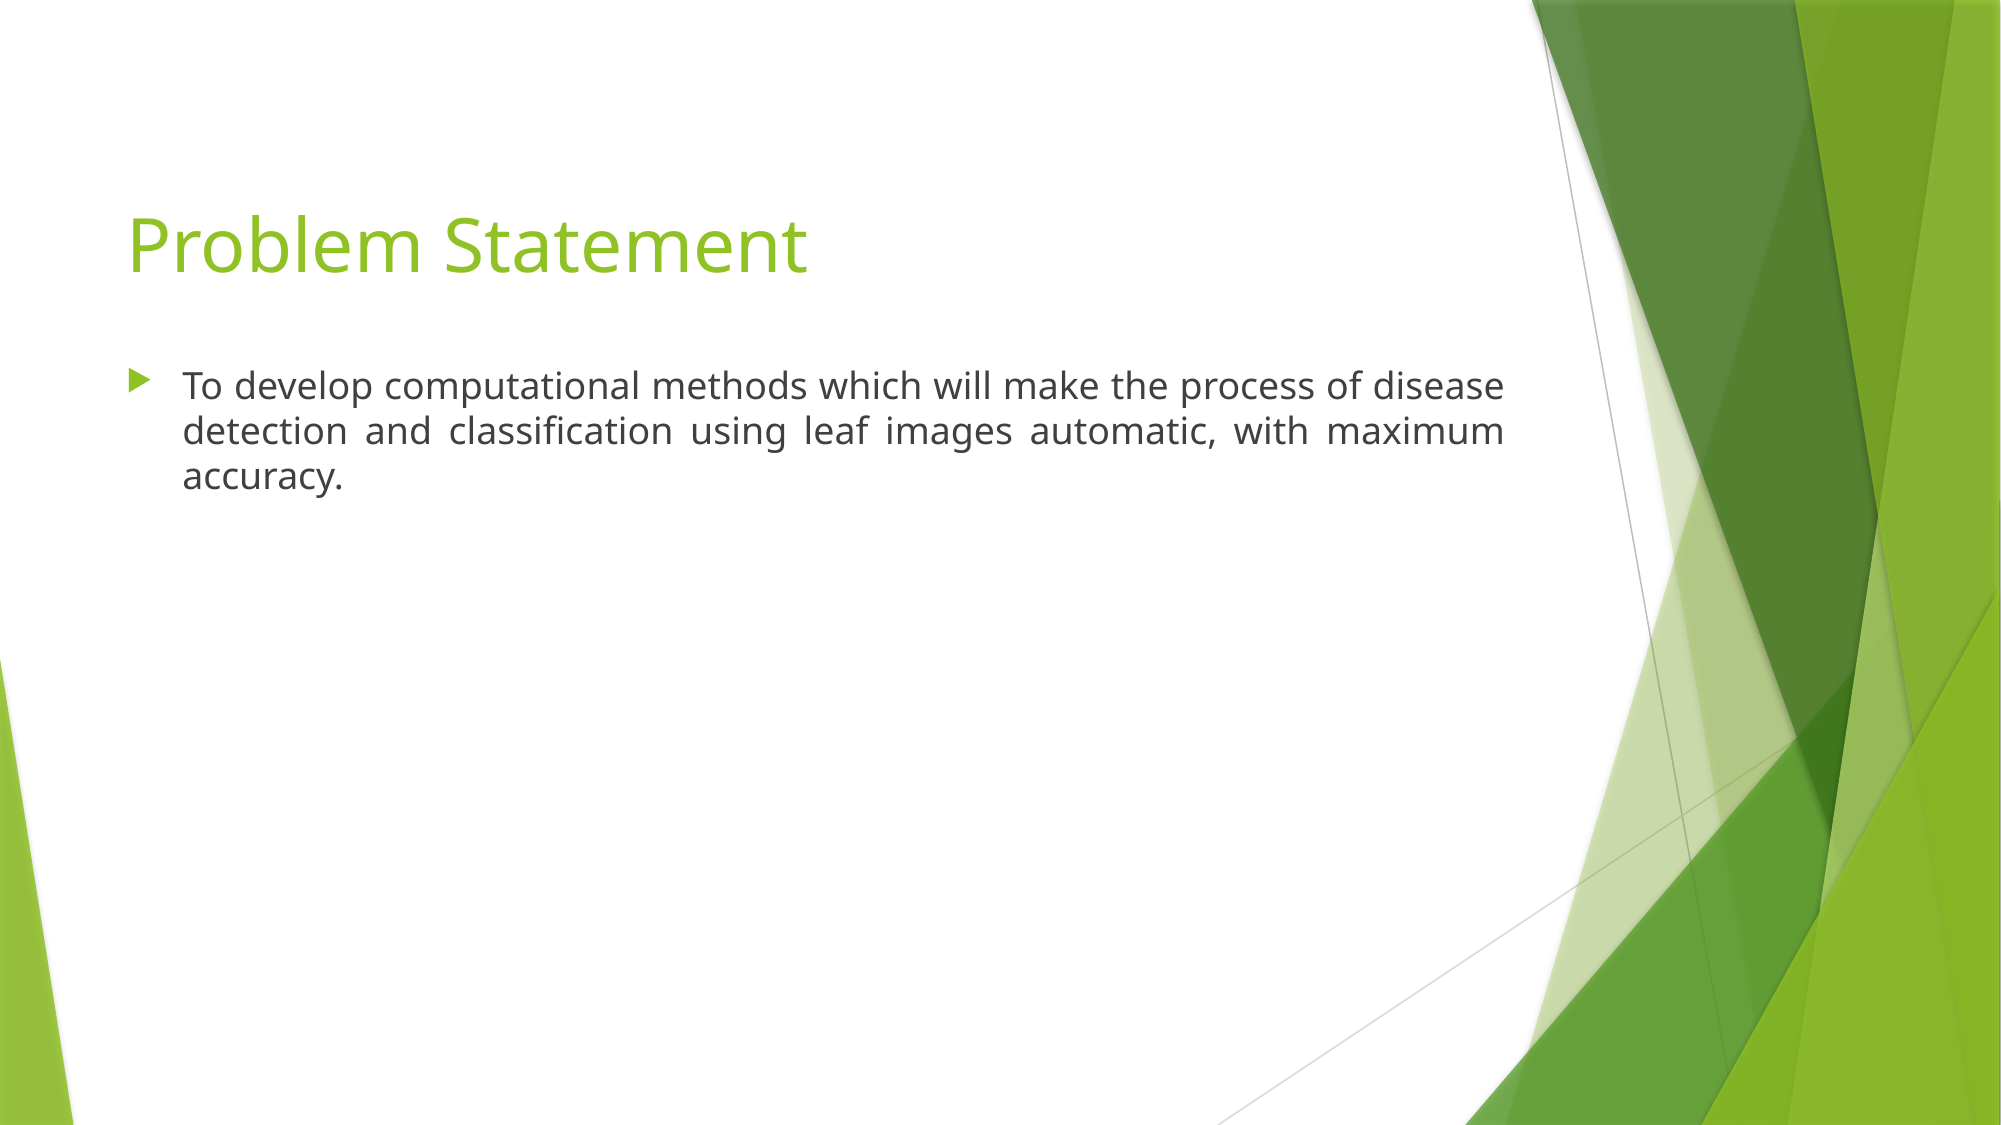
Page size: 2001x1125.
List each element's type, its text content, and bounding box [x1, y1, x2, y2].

title Problem Statement [111, 99, 1522, 317]
list To develop computational methods which will make the process of disease detection and classification using leaf images automatic, with maximum accuracy. [111, 354, 1522, 992]
